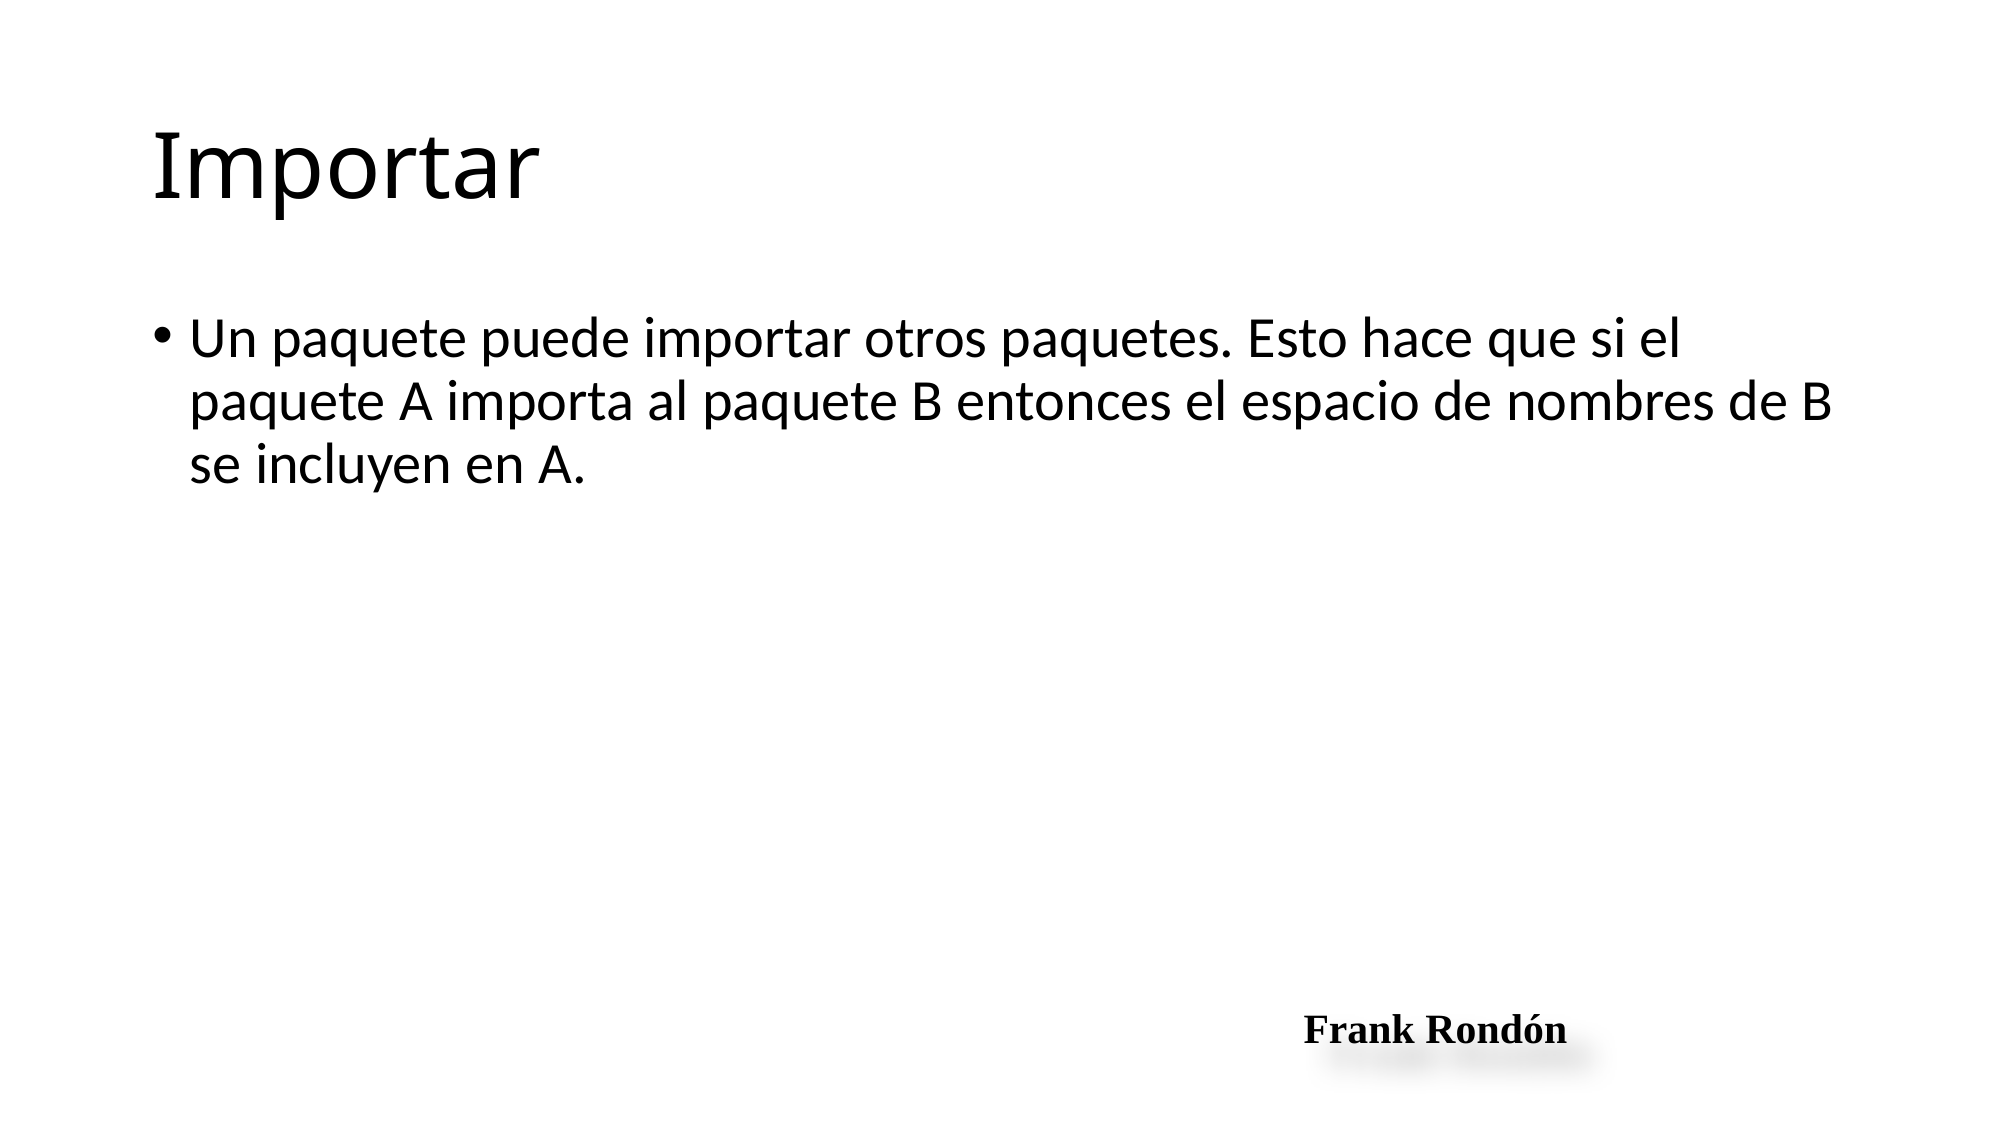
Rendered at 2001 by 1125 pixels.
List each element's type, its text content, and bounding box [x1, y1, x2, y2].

text_box Frank Rondón [1288, 994, 1644, 1060]
title Importar [137, 59, 1863, 278]
list Un paquete puede importar otros paquetes. Esto hace que si el paquete A importa al paquete B entonces el espacio de nombres de B se incluyen en A. [137, 299, 1863, 1014]
